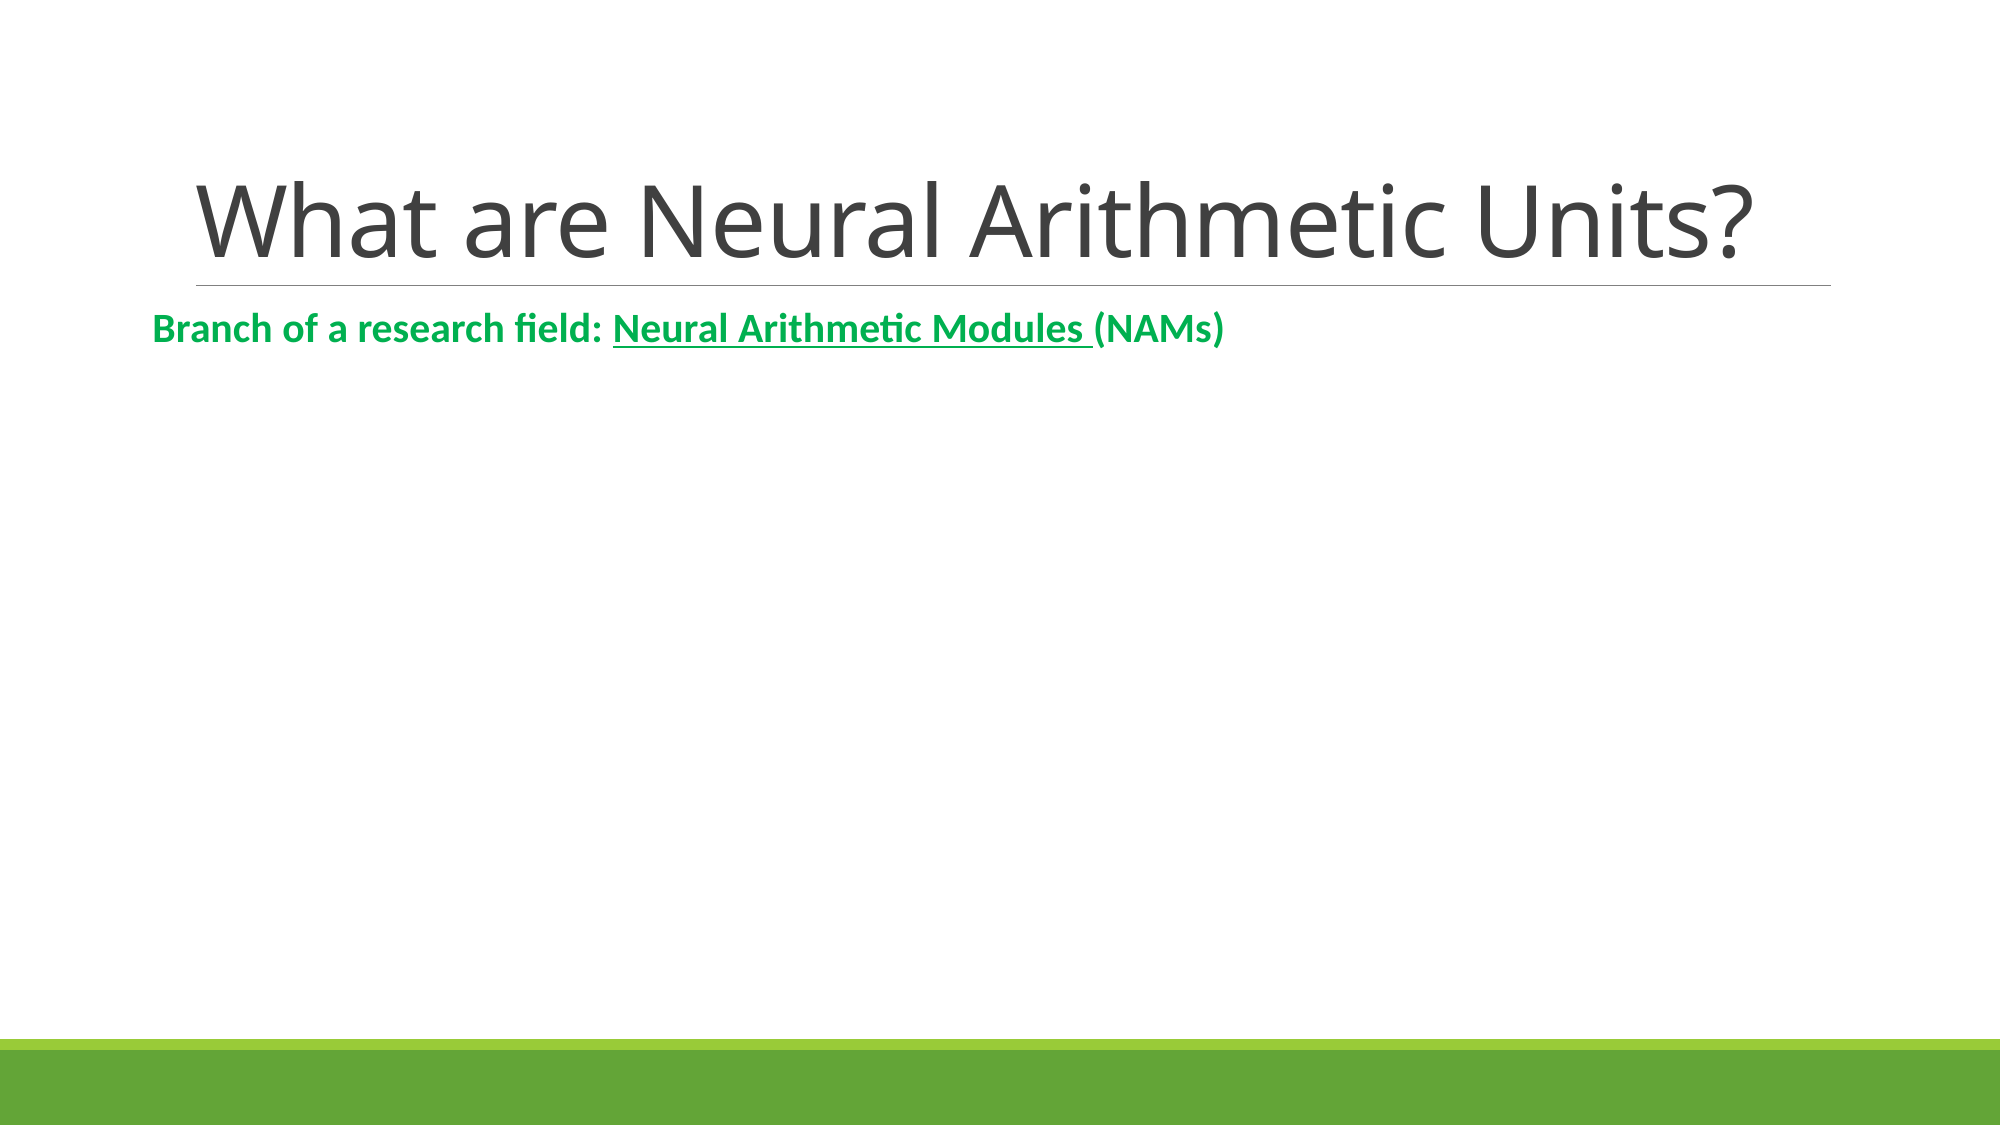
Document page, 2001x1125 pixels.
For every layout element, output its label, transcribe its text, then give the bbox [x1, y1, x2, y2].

title What are Neural Arithmetic Units? [180, 47, 1830, 285]
list Branch of a research field: Neural Arithmetic Modules (NAMs) [137, 299, 1863, 1018]
